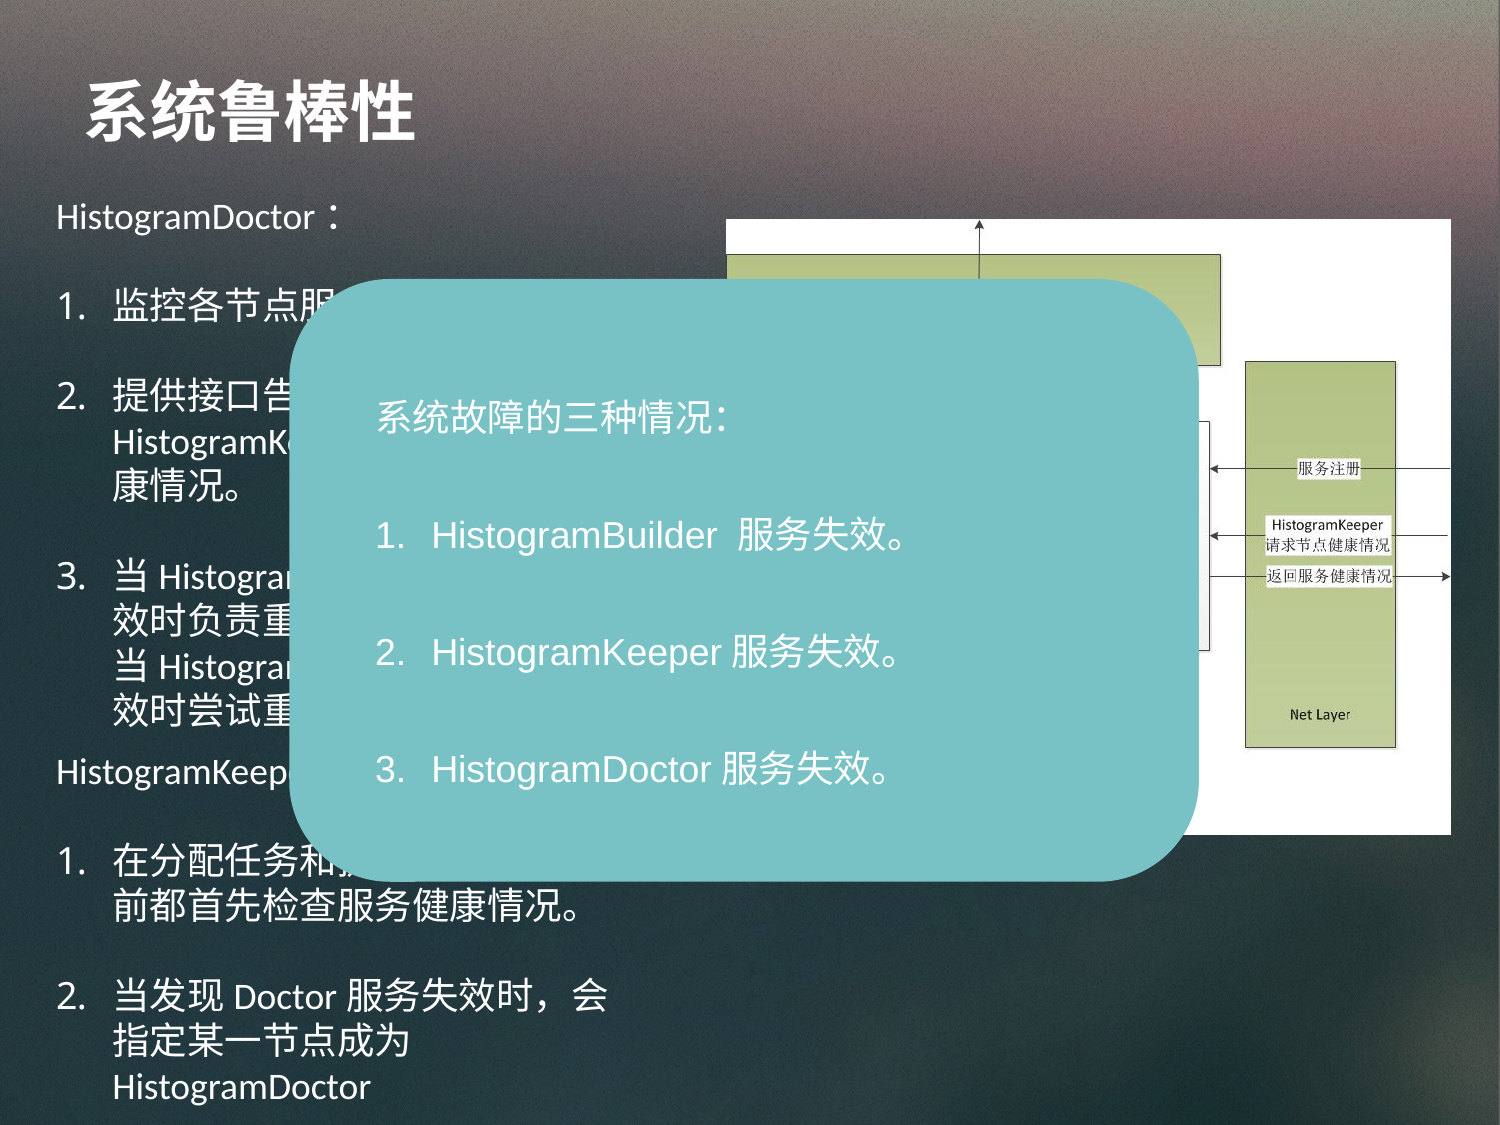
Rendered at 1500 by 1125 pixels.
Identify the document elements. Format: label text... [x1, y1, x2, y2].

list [726, 219, 1451, 835]
title 系统鲁棒性 [68, 27, 1429, 159]
text_box HistogramKeeper 在分配任务和提供直方图节点前都首先检查服务健康情况。 当发现Doctor服务失效时，会指定某一节点成为HistogramDoctor [41, 739, 644, 1115]
text_box 系统故障的三种情况： HistogramBuilder 服务失效。 HistogramKeeper服务失效。 HistogramDoctor服务失效。 [360, 373, 726, 798]
picture [0, 0, 1499, 1125]
text_box [288, 277, 1185, 883]
text_box HistogramDoctor： 监控各节点服务健康情况。 提供接口告知HistogramKeeper某节点健康情况。 当HistogramKeeper服务失效时负责重启或者转移服务。当HistogramBuilder服务失效时尝试重启服务。 [41, 184, 585, 739]
